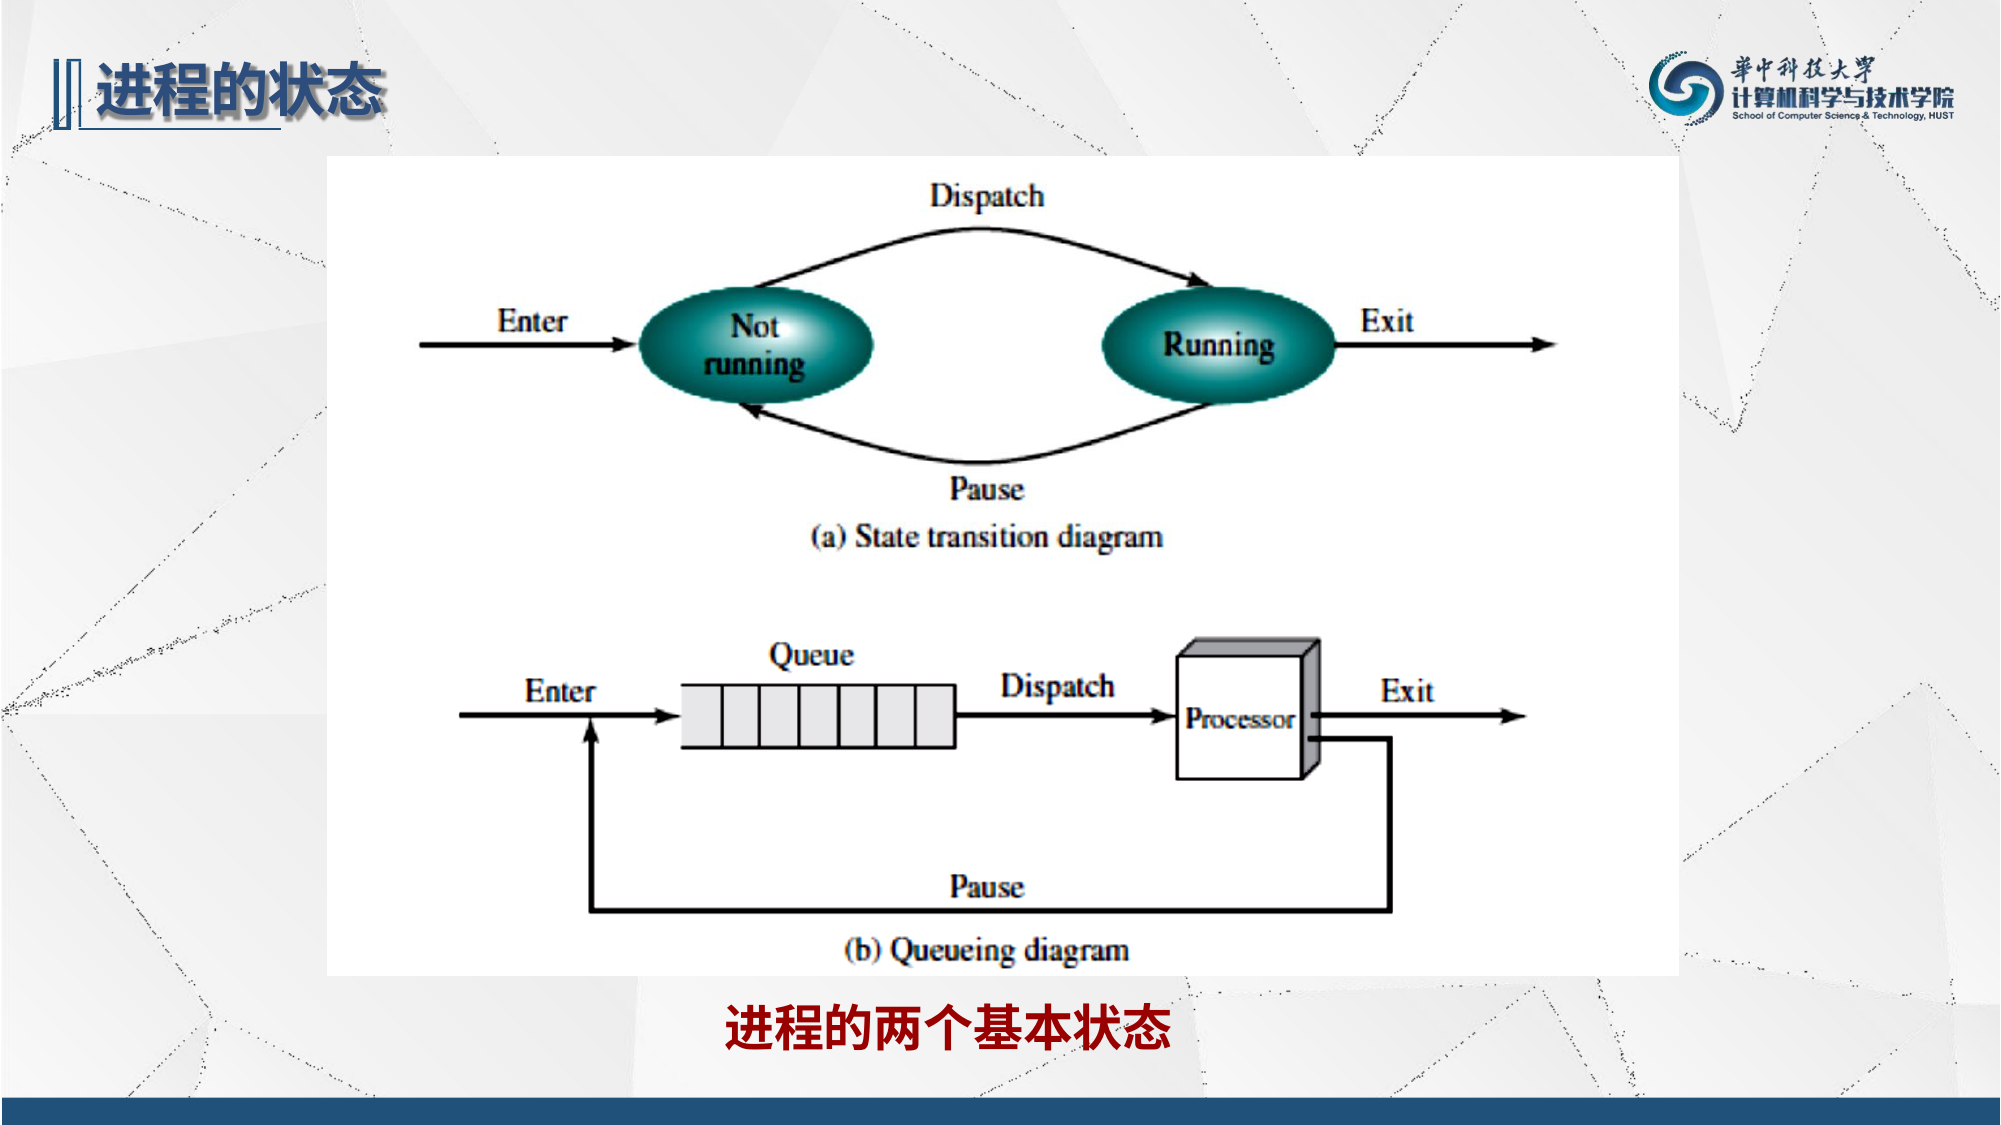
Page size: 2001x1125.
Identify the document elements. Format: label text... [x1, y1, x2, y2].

picture [0, 0, 2000, 1125]
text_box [58, 35, 1679, 976]
text_box [2, 1097, 2000, 1125]
text_box 进程的两个基本状态 [722, 994, 1177, 1057]
